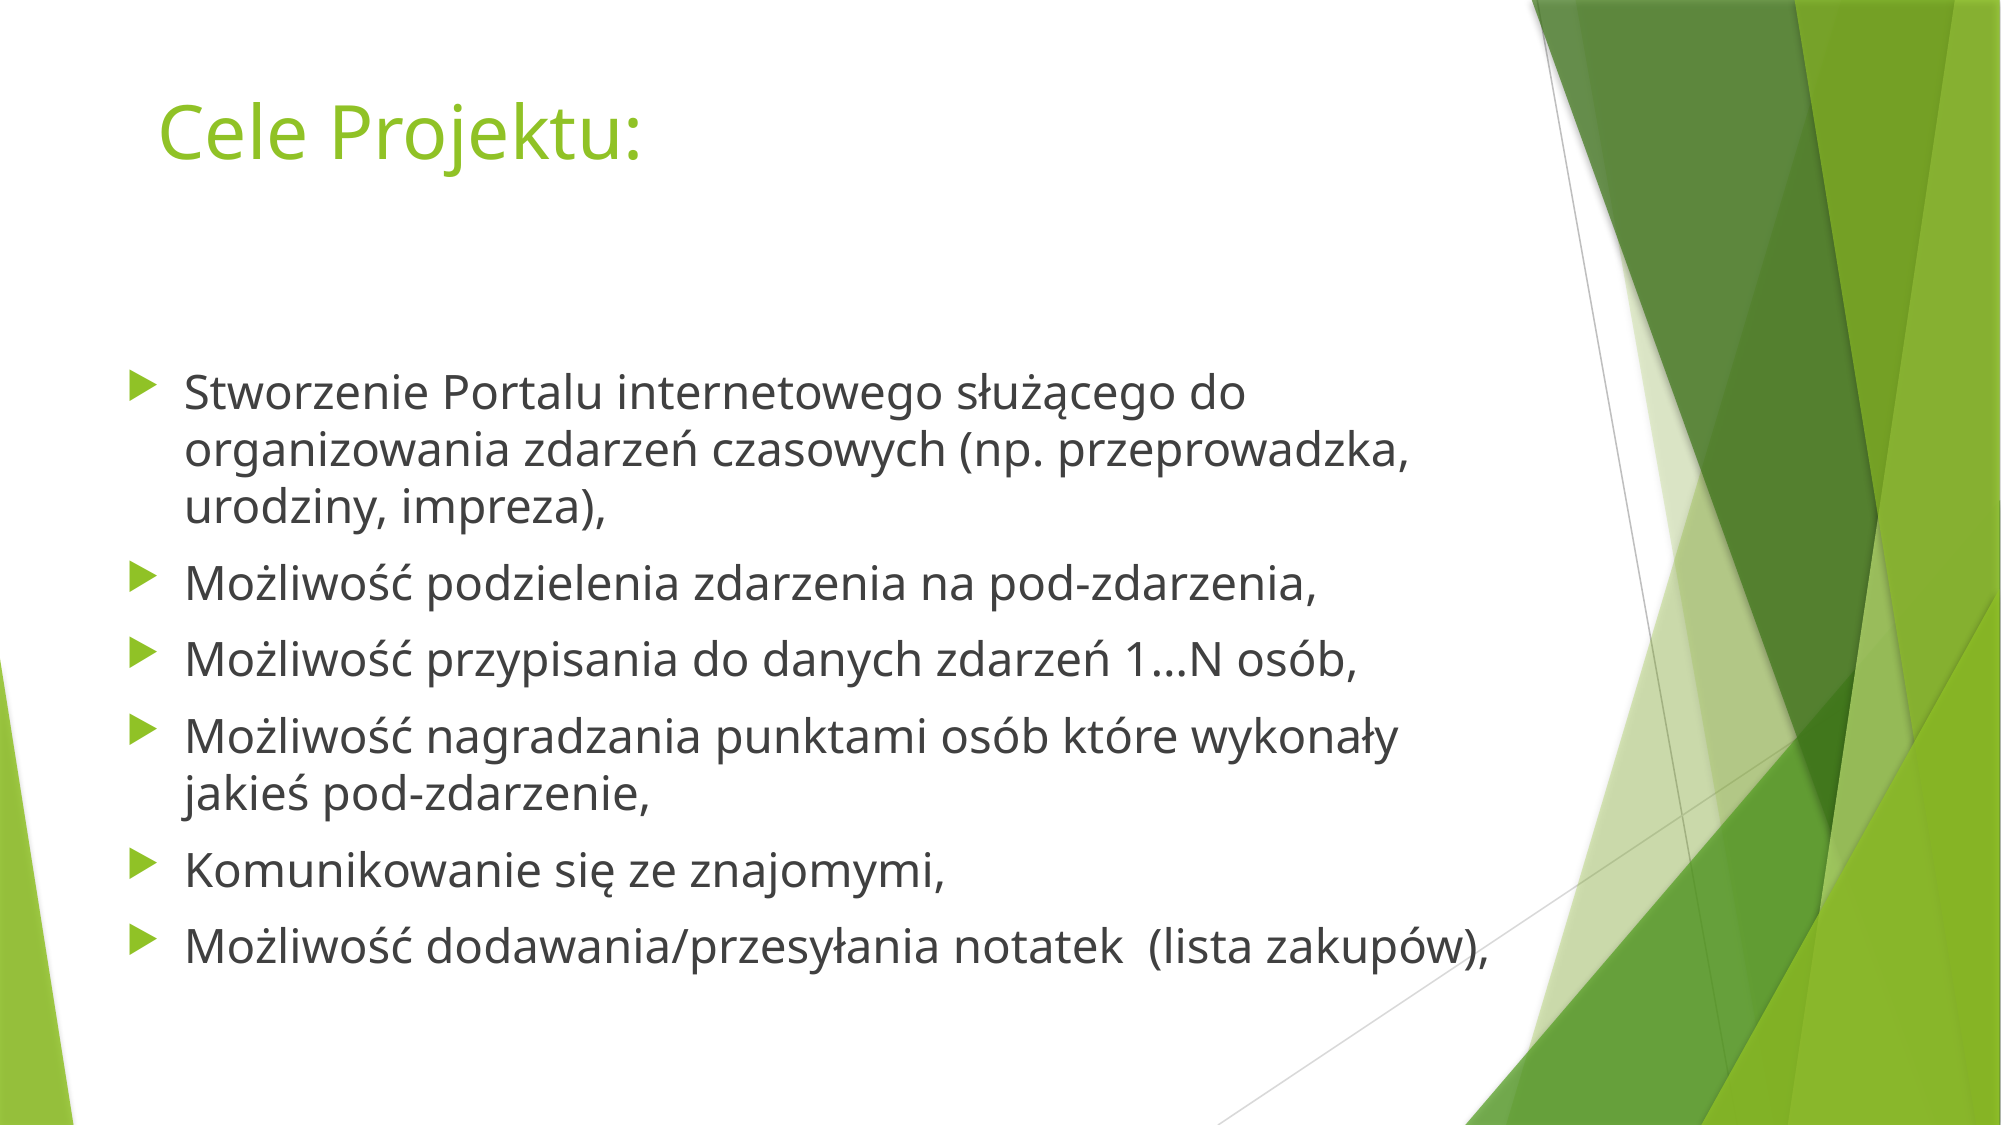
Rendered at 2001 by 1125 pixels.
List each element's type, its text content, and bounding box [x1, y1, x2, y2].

list Stworzenie Portalu internetowego służącego do organizowania zdarzeń czasowych (np. przeprowadzka, urodziny, impreza), Możliwość podzielenia zdarzenia na pod-zdarzenia, Możliwość przypisania do danych zdarzeń 1…N osób, Możliwość nagradzania punktami osób które wykonały jakieś pod-zdarzenie, Komunikowanie się ze znajomymi, Możliwość dodawania/przesyłania notatek (lista zakupów), [111, 354, 1522, 992]
title Cele Projektu: [142, 77, 1553, 295]
